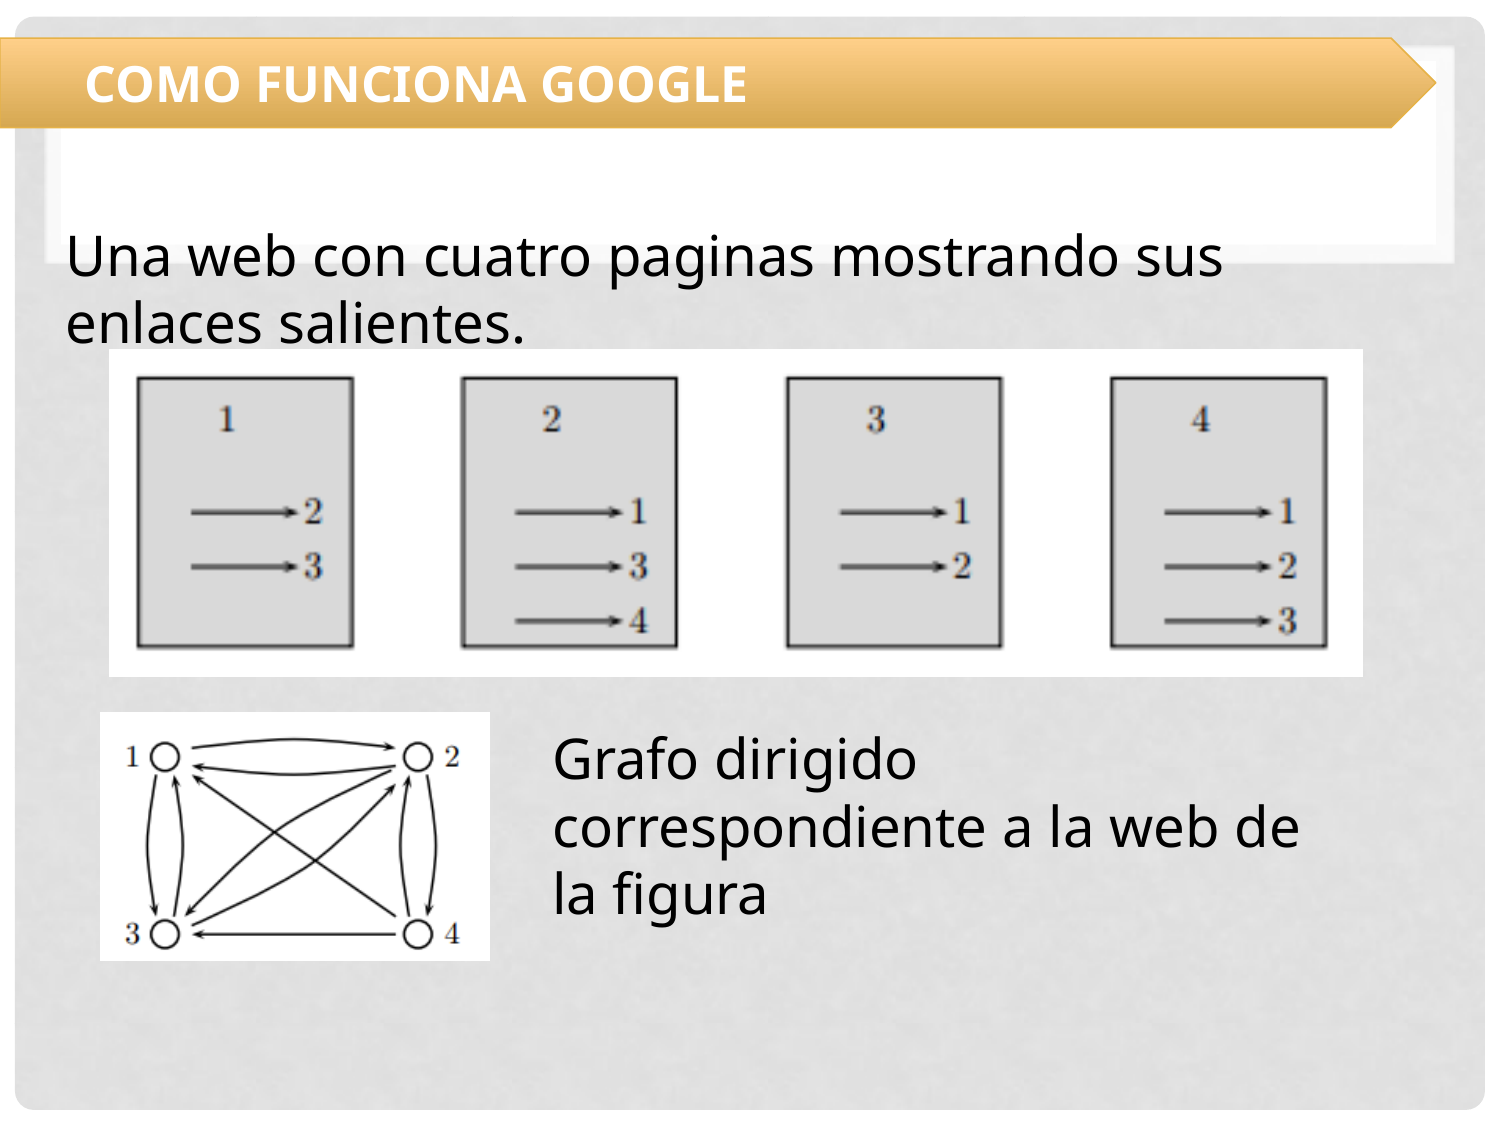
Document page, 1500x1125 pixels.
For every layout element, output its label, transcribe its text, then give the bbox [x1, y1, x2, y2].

picture [99, 712, 490, 962]
text_box Una web con cuatro paginas mostrando sus enlaces salientes. [50, 212, 1437, 363]
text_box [0, 37, 1471, 128]
text_box Grafo dirigido correspondiente a la web de la figura [537, 716, 1326, 934]
picture [108, 349, 1363, 677]
